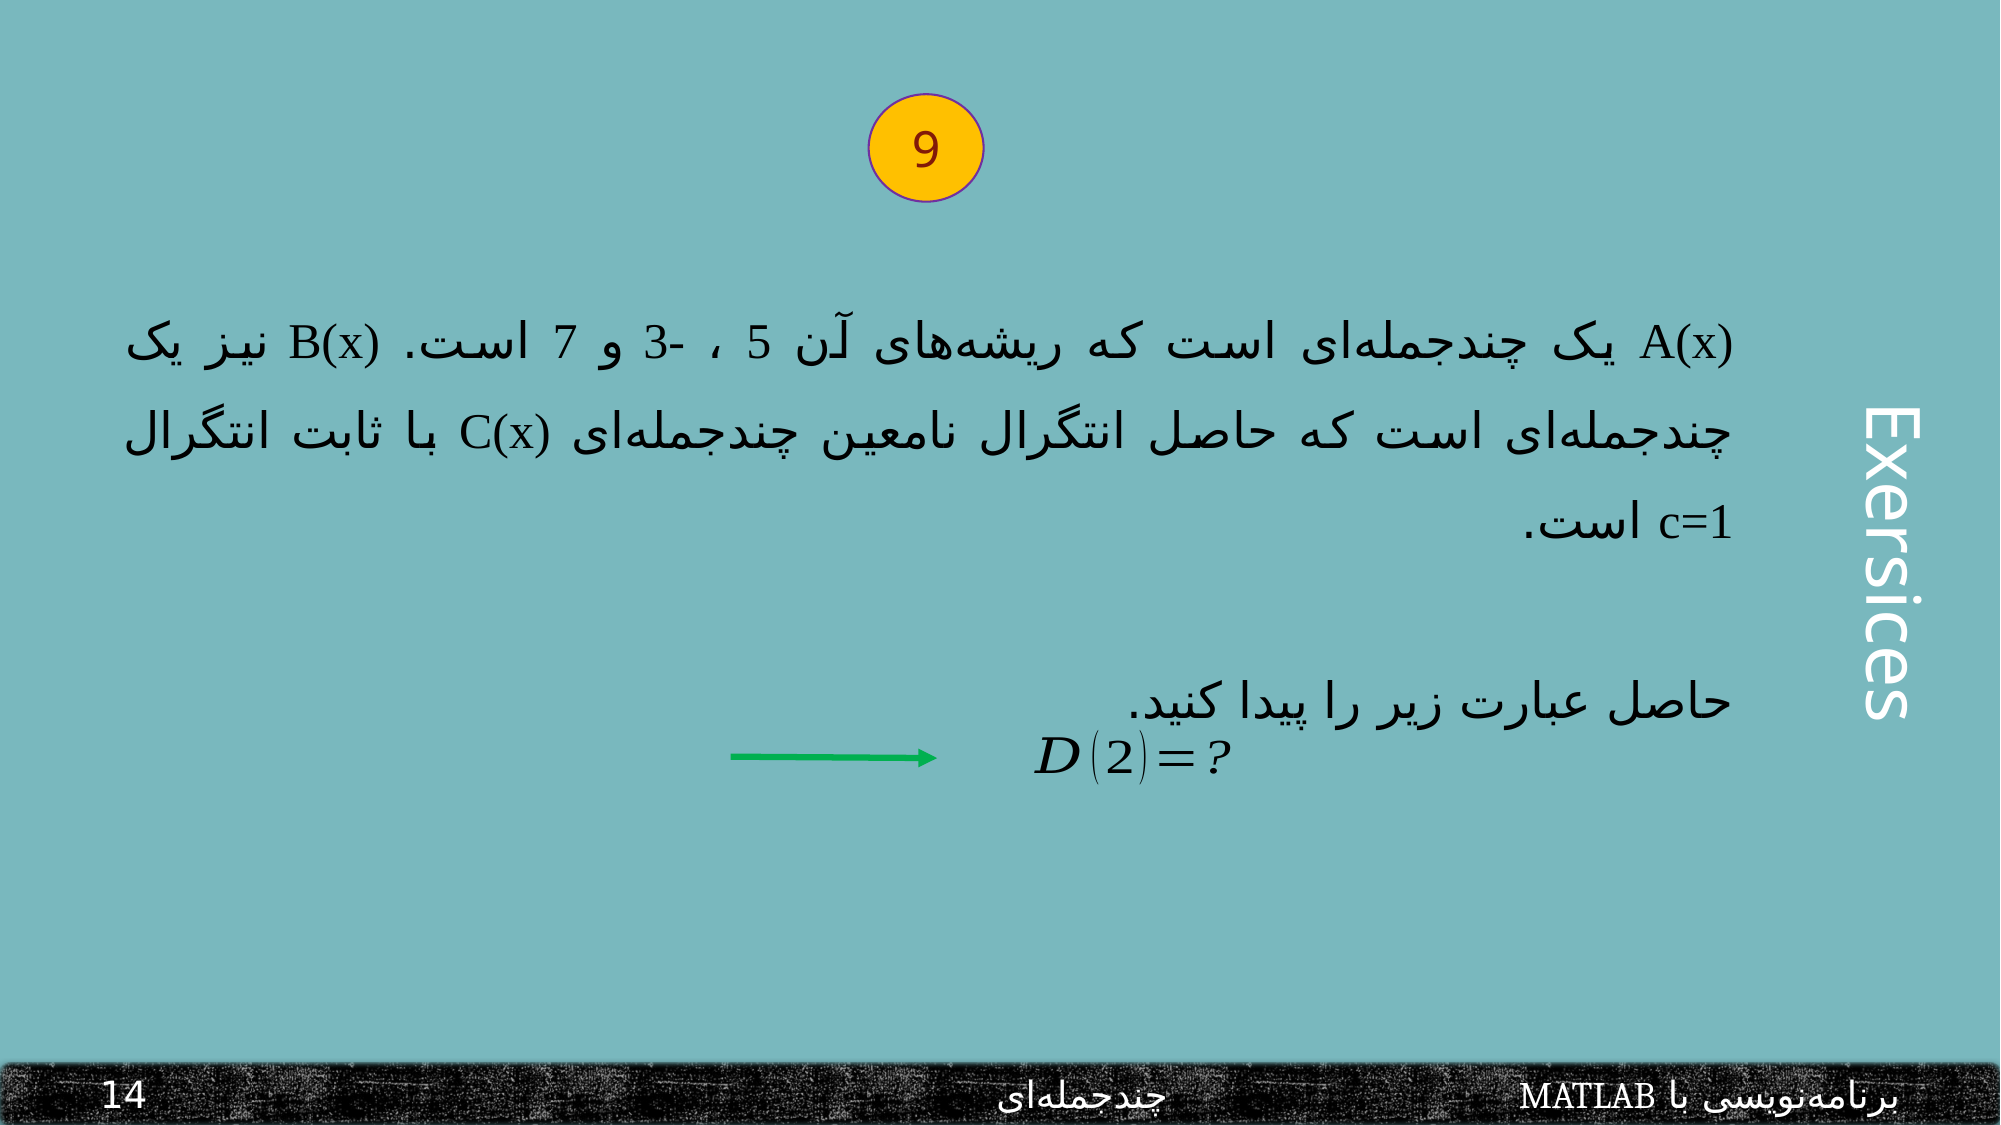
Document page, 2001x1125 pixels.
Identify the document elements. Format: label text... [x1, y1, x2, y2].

text_box برنامه‌نویسی با MATLAB چندجمله‌ای 14 [7, 1070, 1996, 1121]
text_box Exersices [1844, 368, 1949, 757]
text_box 9 [867, 93, 985, 203]
